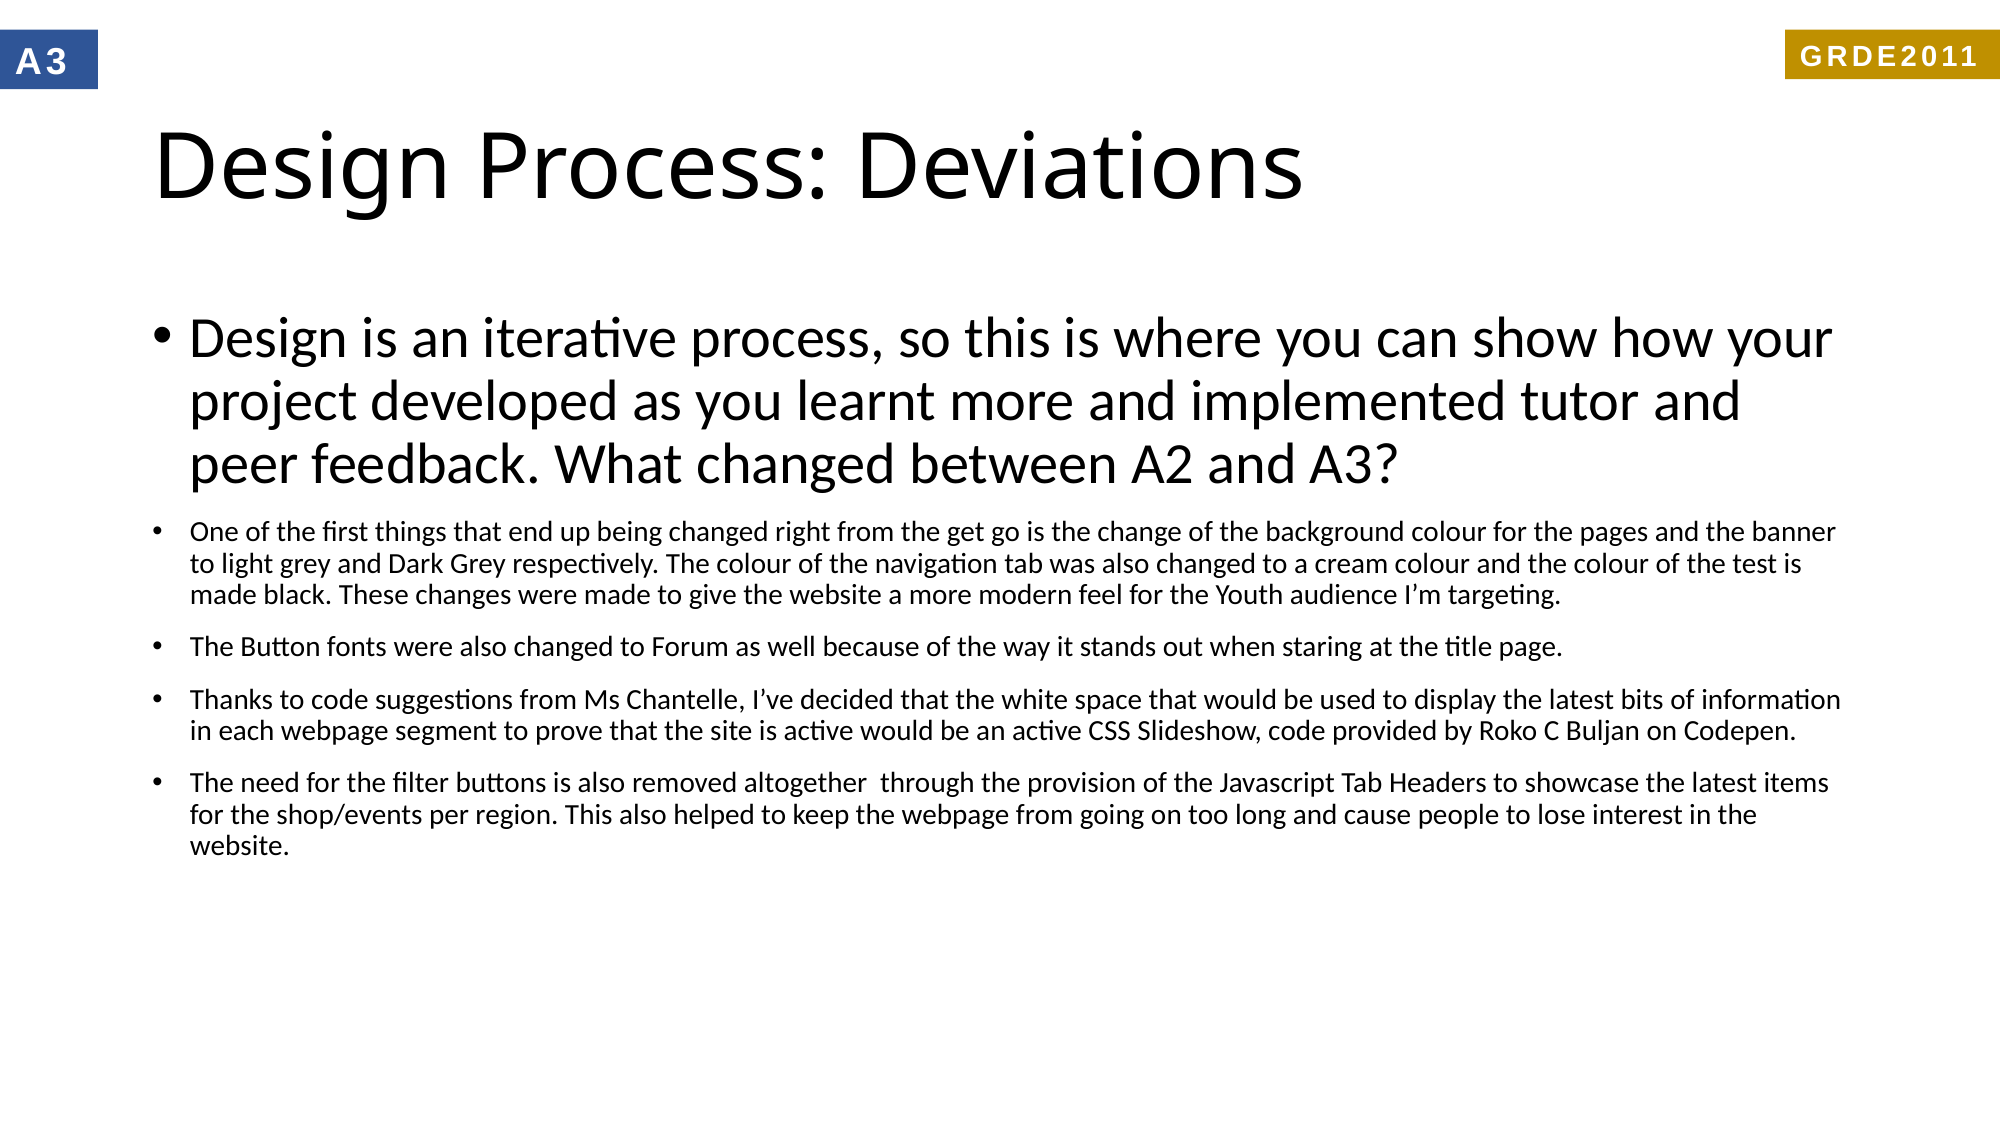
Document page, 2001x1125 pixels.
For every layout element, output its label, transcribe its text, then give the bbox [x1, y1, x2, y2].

title Design Process: Deviations [137, 59, 1863, 278]
text_box GRDE2011 [1785, 29, 2000, 80]
text_box A3 [0, 29, 98, 90]
list Design is an iterative process, so this is where you can show how your project developed as you learnt more and implemented tutor and peer feedback. What changed between A2 and A3? One of the first things that end up being changed right from the get go is the change of the background colour for the pages and the banner to light grey and Dark Grey respectively. The colour of the navigation tab was also changed to a cream colour and the colour of the test is made black. These changes were made to give the website a more modern feel for the Youth audience I’m targeting. The Button fonts were also changed to Forum as well because of the way it stands out when staring at the title page. Thanks to code suggestions from Ms Chantelle, I’ve decided that the white space that would be used to display the latest bits of information in each webpage segment to prove that the site is active would be an active CSS Slideshow, code provided by Roko C Buljan on Codepen. The need for the filter buttons is also removed altogether through the provision of the Javascript Tab Headers to showcase the latest items for the shop/events per region. This also helped to keep the webpage from going on too long and cause people to lose interest in the website. [137, 299, 1863, 1014]
